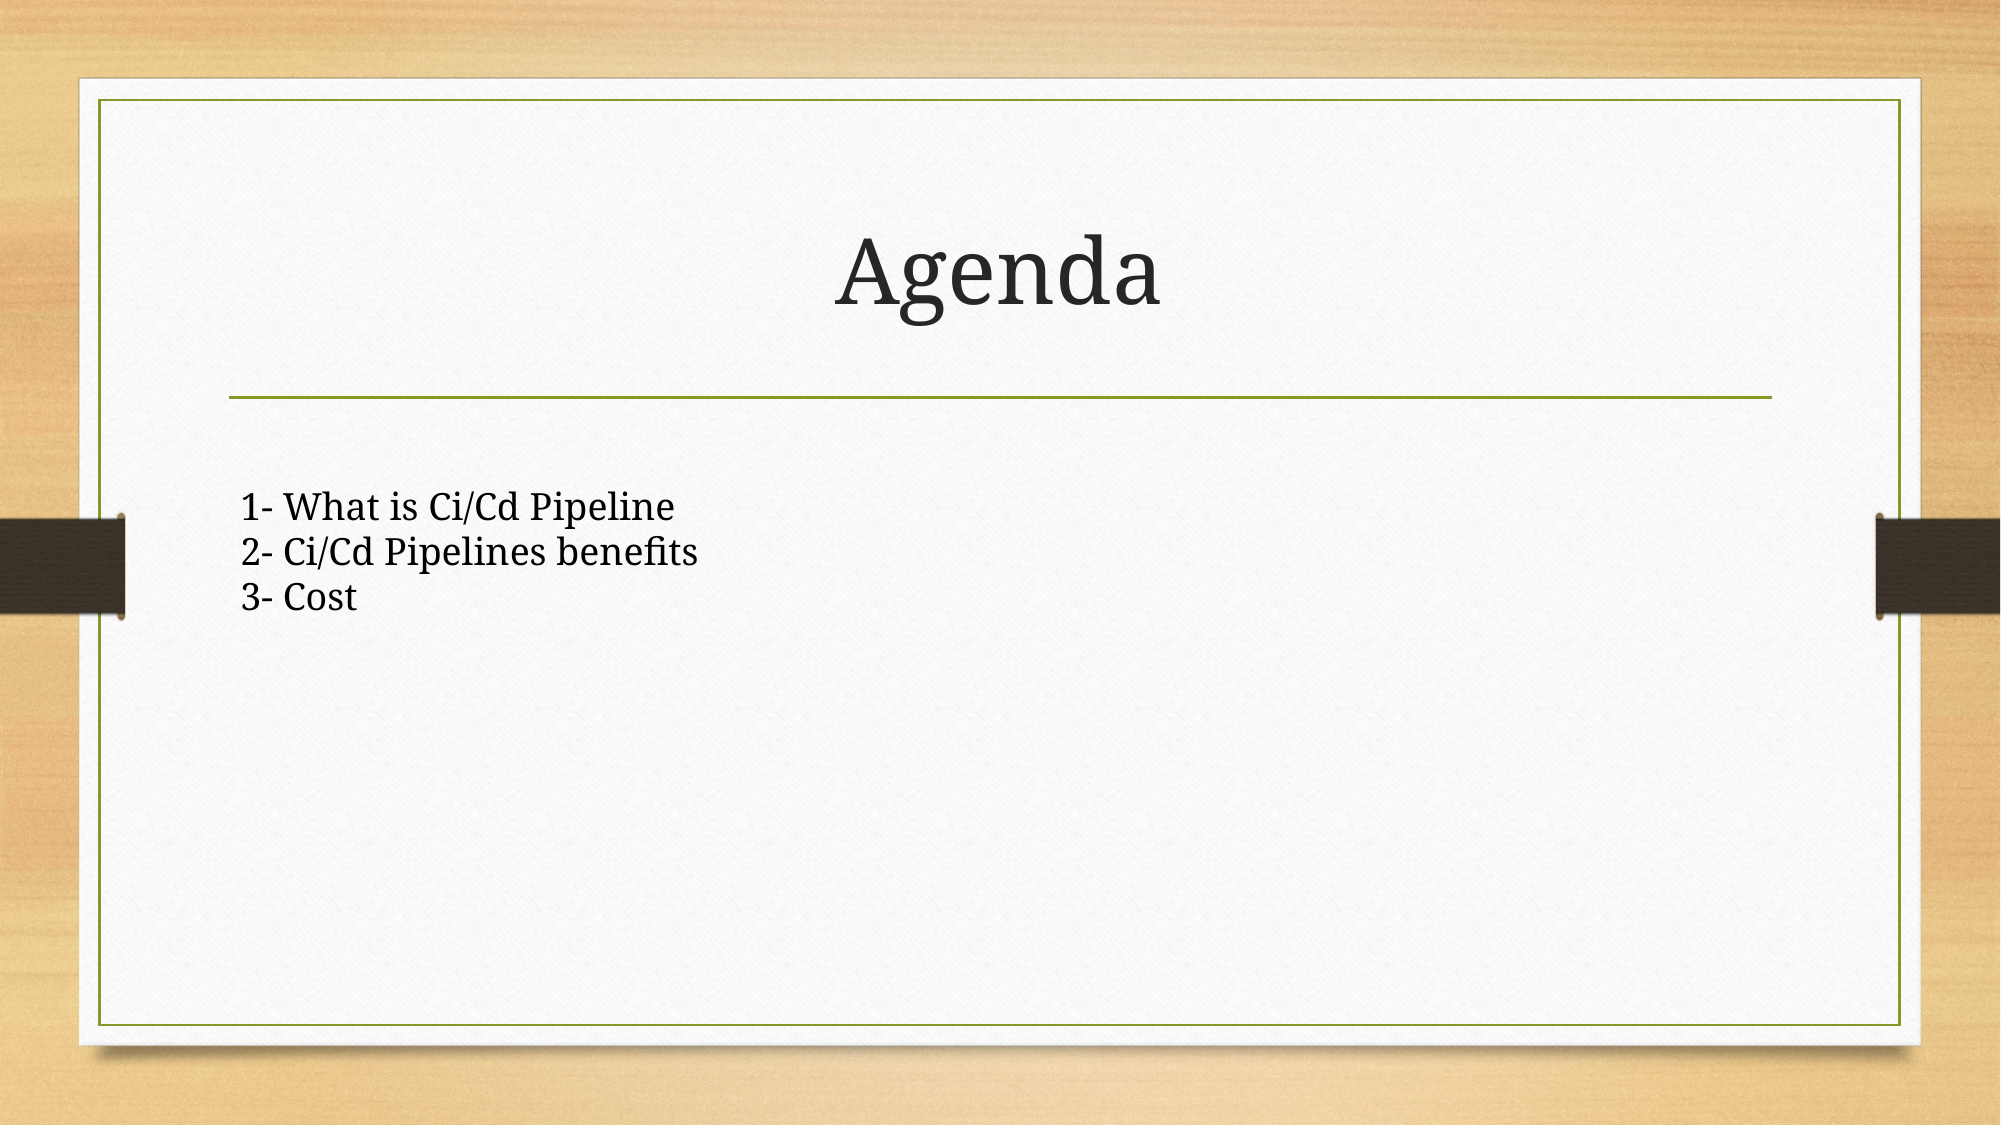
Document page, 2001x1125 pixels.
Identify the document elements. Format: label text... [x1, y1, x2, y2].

picture [0, 0, 2001, 1125]
text_box 1- What is Ci/Cd Pipeline 2- Ci/Cd Pipelines benefits 3- Cost [225, 475, 1696, 626]
title Agenda [212, 161, 1788, 375]
